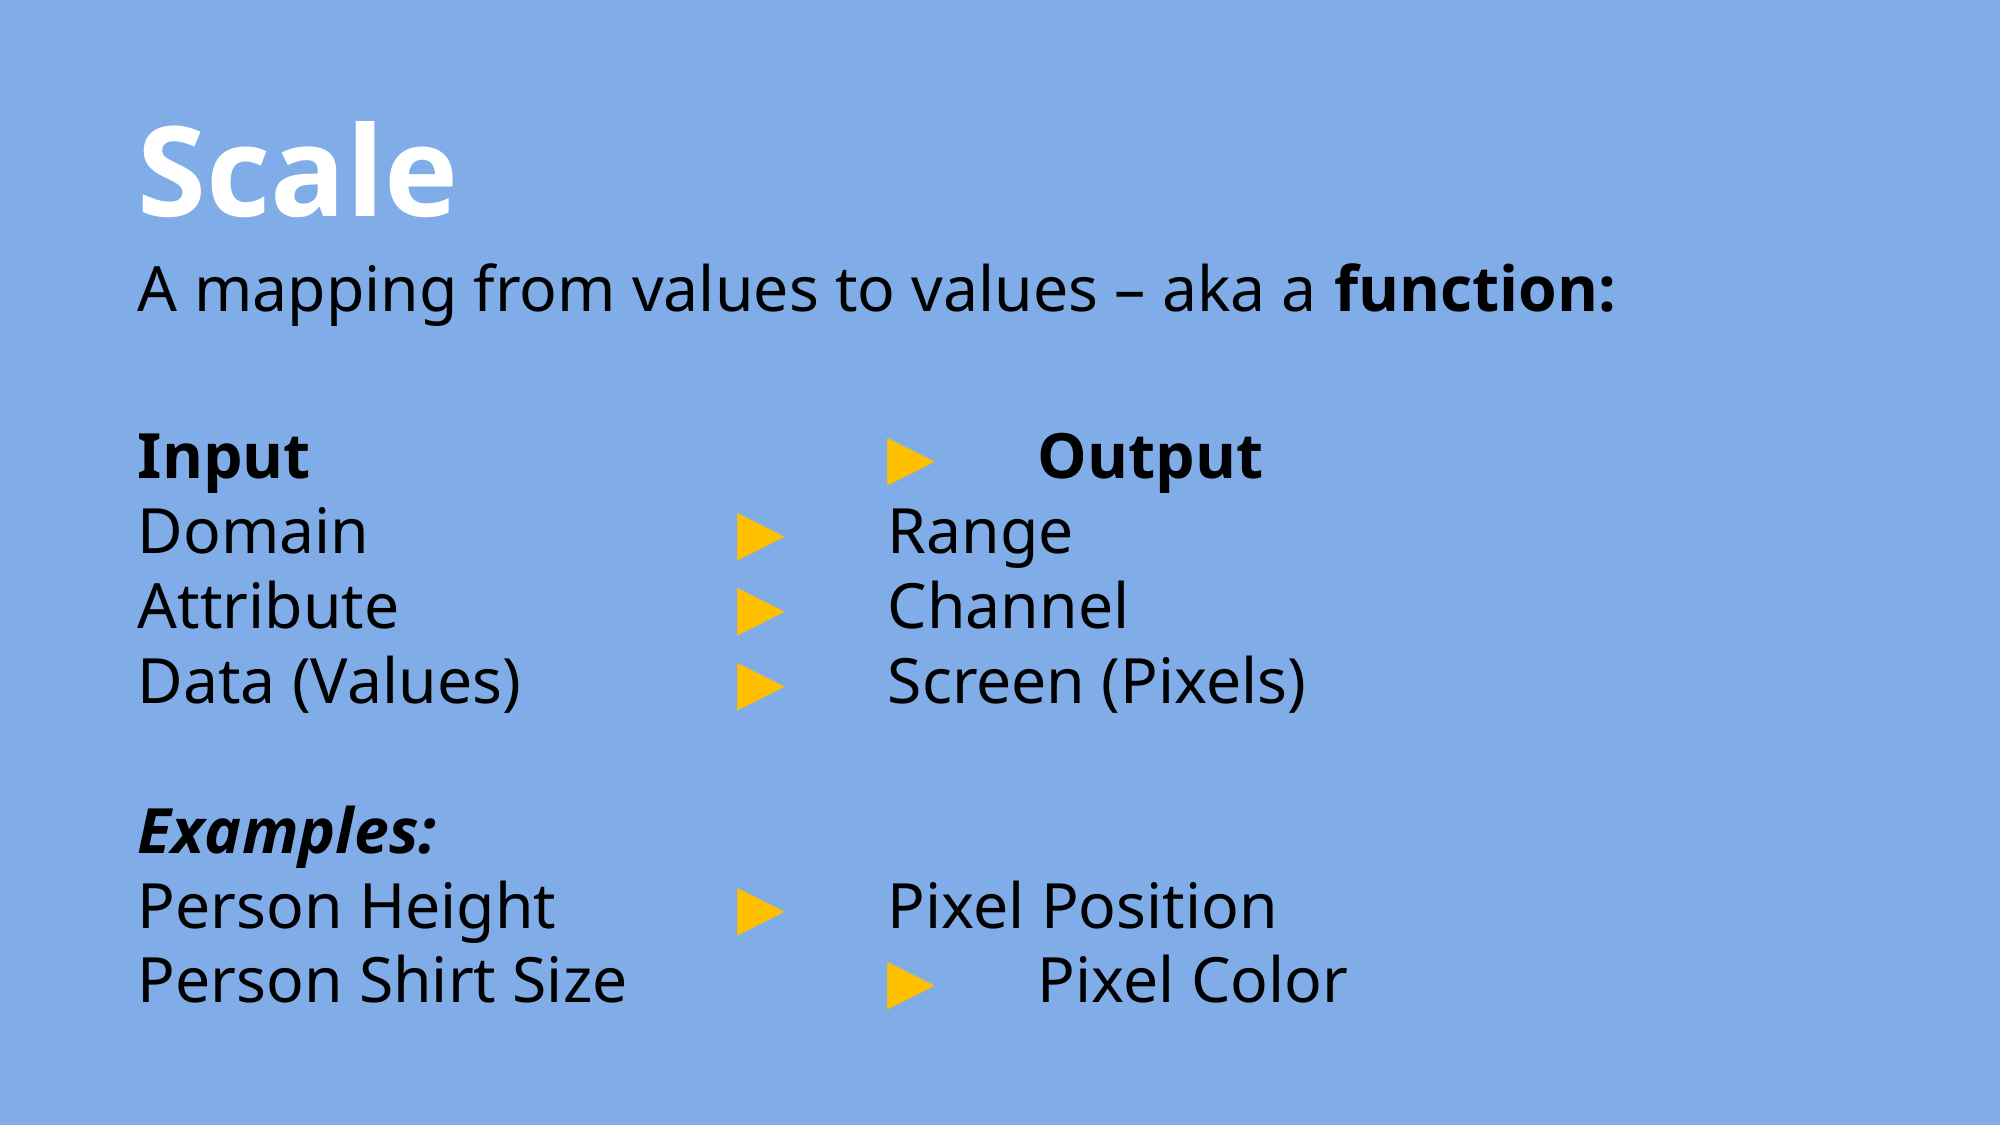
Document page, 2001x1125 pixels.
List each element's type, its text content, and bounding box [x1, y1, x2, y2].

text_box Scale [123, 84, 2000, 242]
text_box Input ▶ Output Domain ▶ Range Attribute ▶ Channel Data (Values) ▶ Screen (Pixels) Examples: Person Height ▶ Pixel Position Person Shirt Size ▶ Pixel Color [123, 408, 1627, 1023]
text_box A mapping from values to values – aka a function: [123, 242, 2000, 332]
